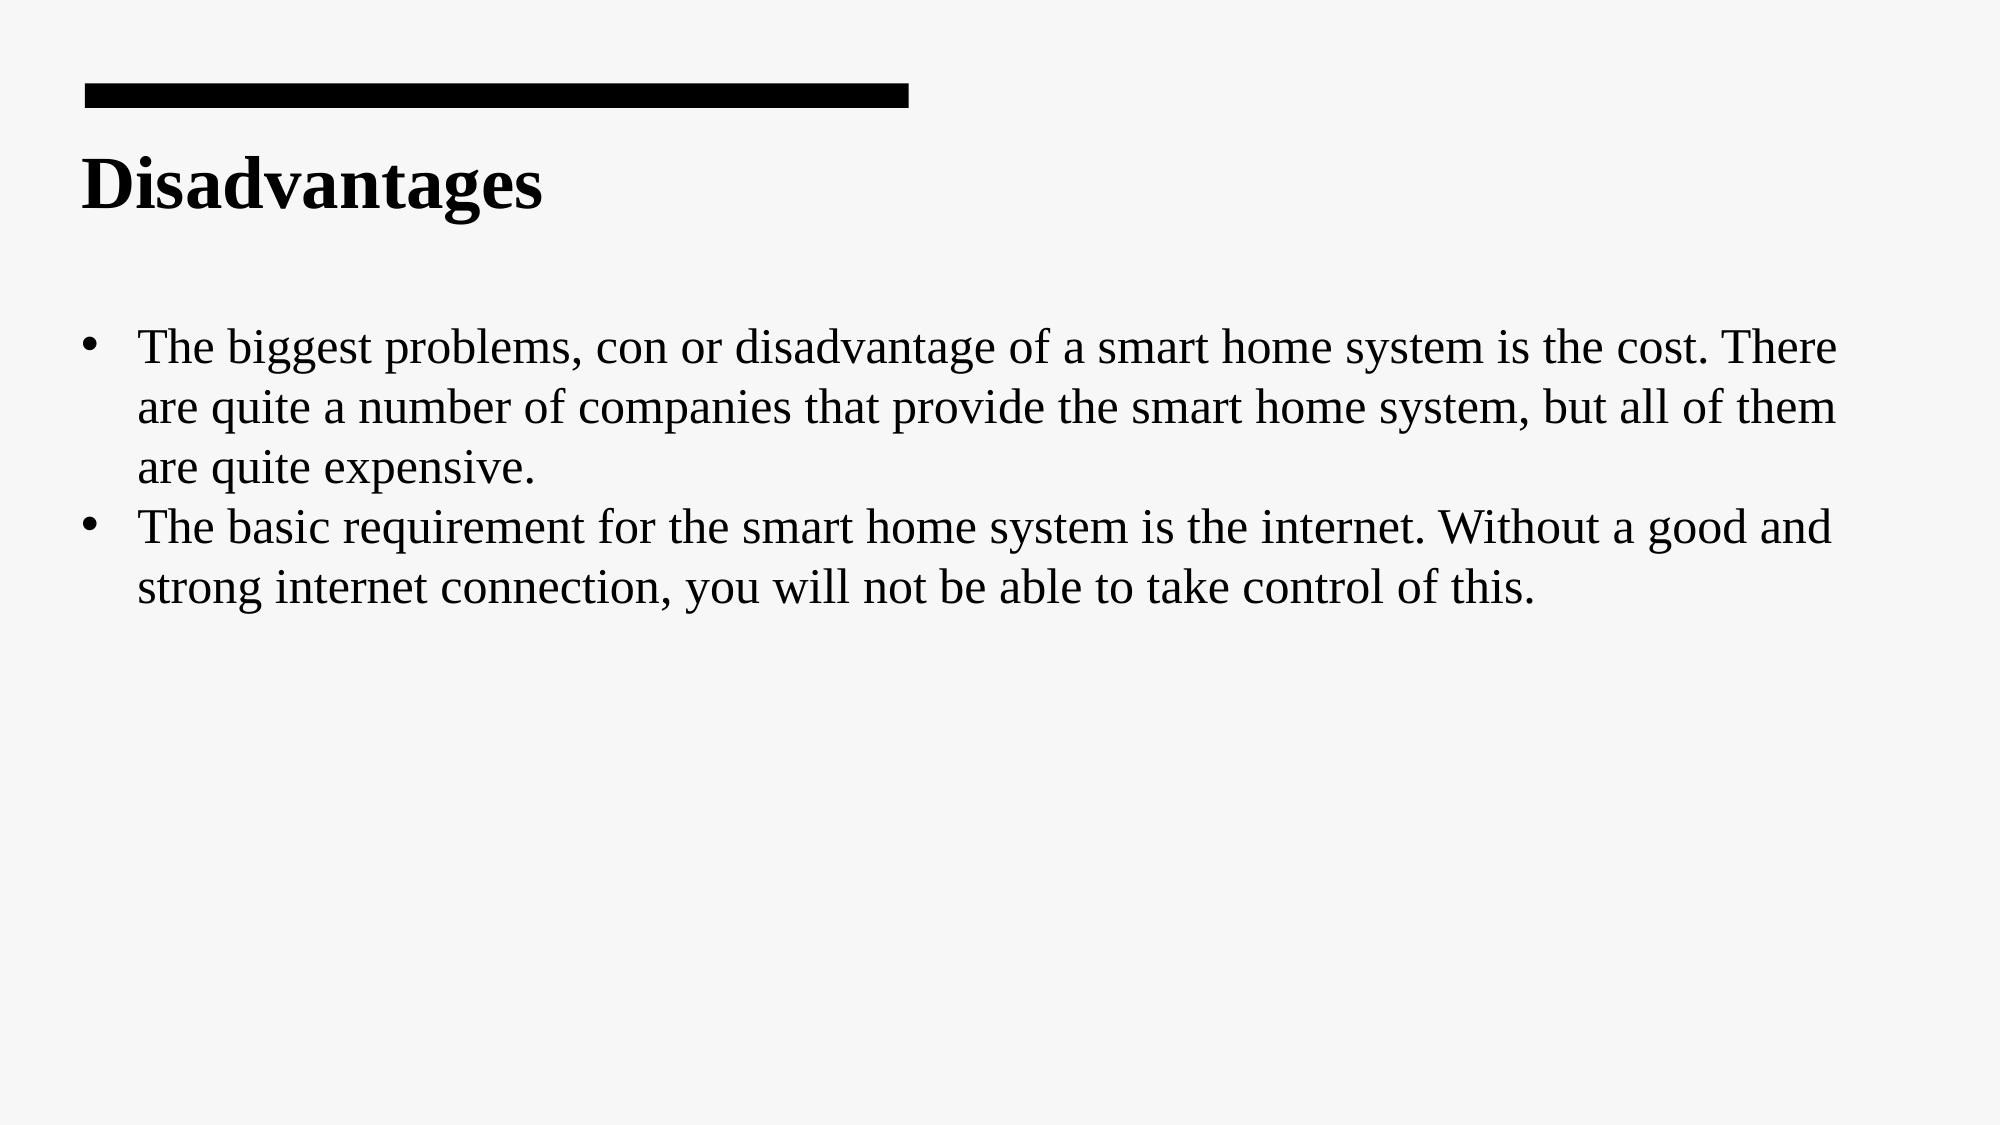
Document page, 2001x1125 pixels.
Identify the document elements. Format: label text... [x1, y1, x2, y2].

text_box Disadvantages The biggest problems, con or disadvantage of a smart home system is the cost. There are quite a number of companies that provide the smart home system, but all of them are quite expensive. The basic requirement for the smart home system is the internet. Without a good and strong internet connection, you will not be able to take control of this. [66, 125, 1888, 711]
